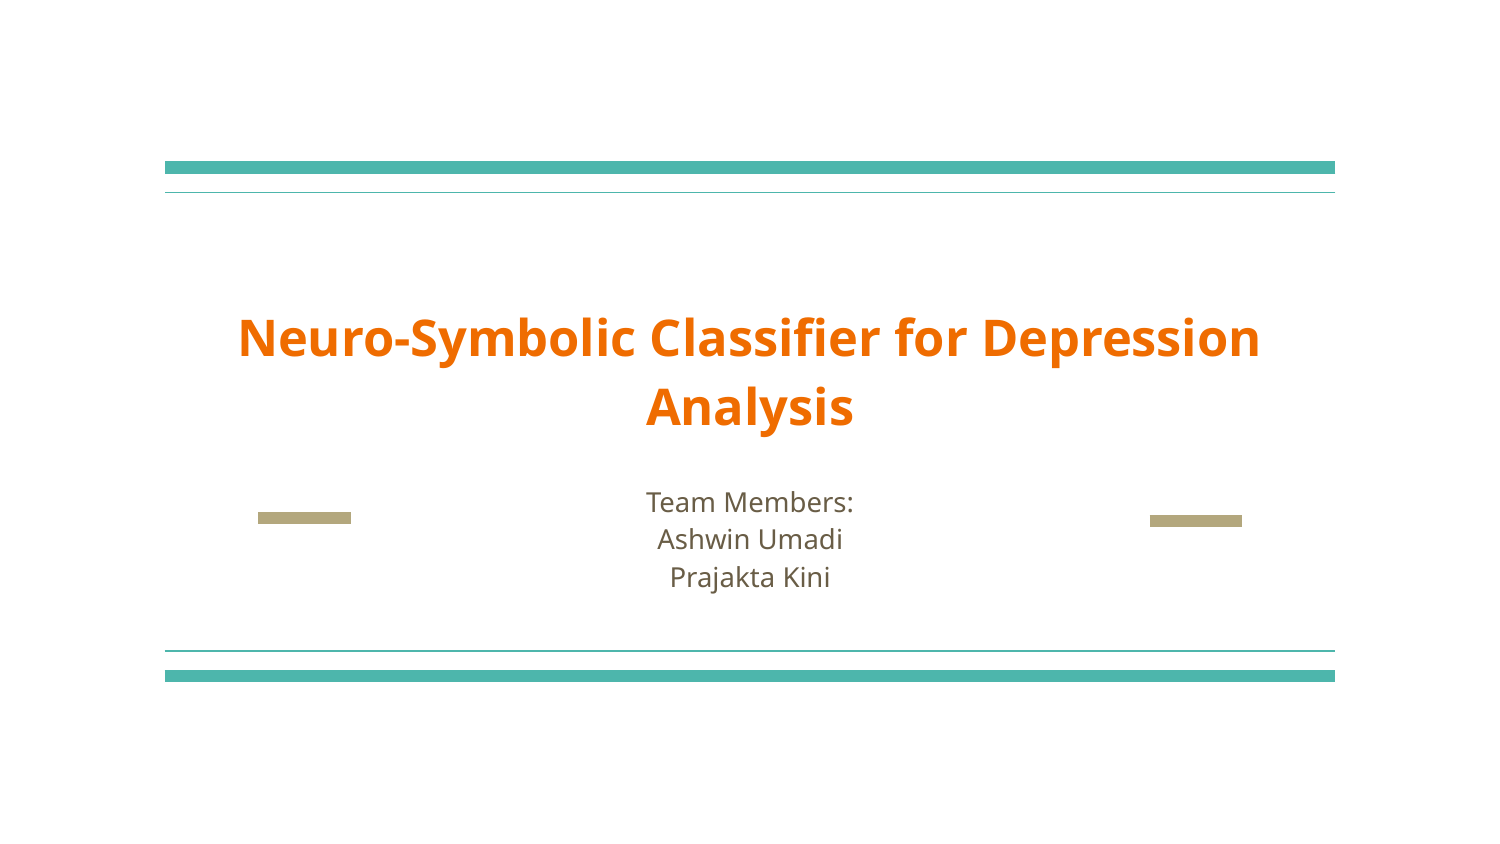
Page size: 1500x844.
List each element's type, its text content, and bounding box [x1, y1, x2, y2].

title Neuro-Symbolic Classifier for Depression Analysis [164, 287, 1336, 456]
subtitle Team Members: Ashwin Umadi Prajakta Kini [350, 467, 1150, 611]
